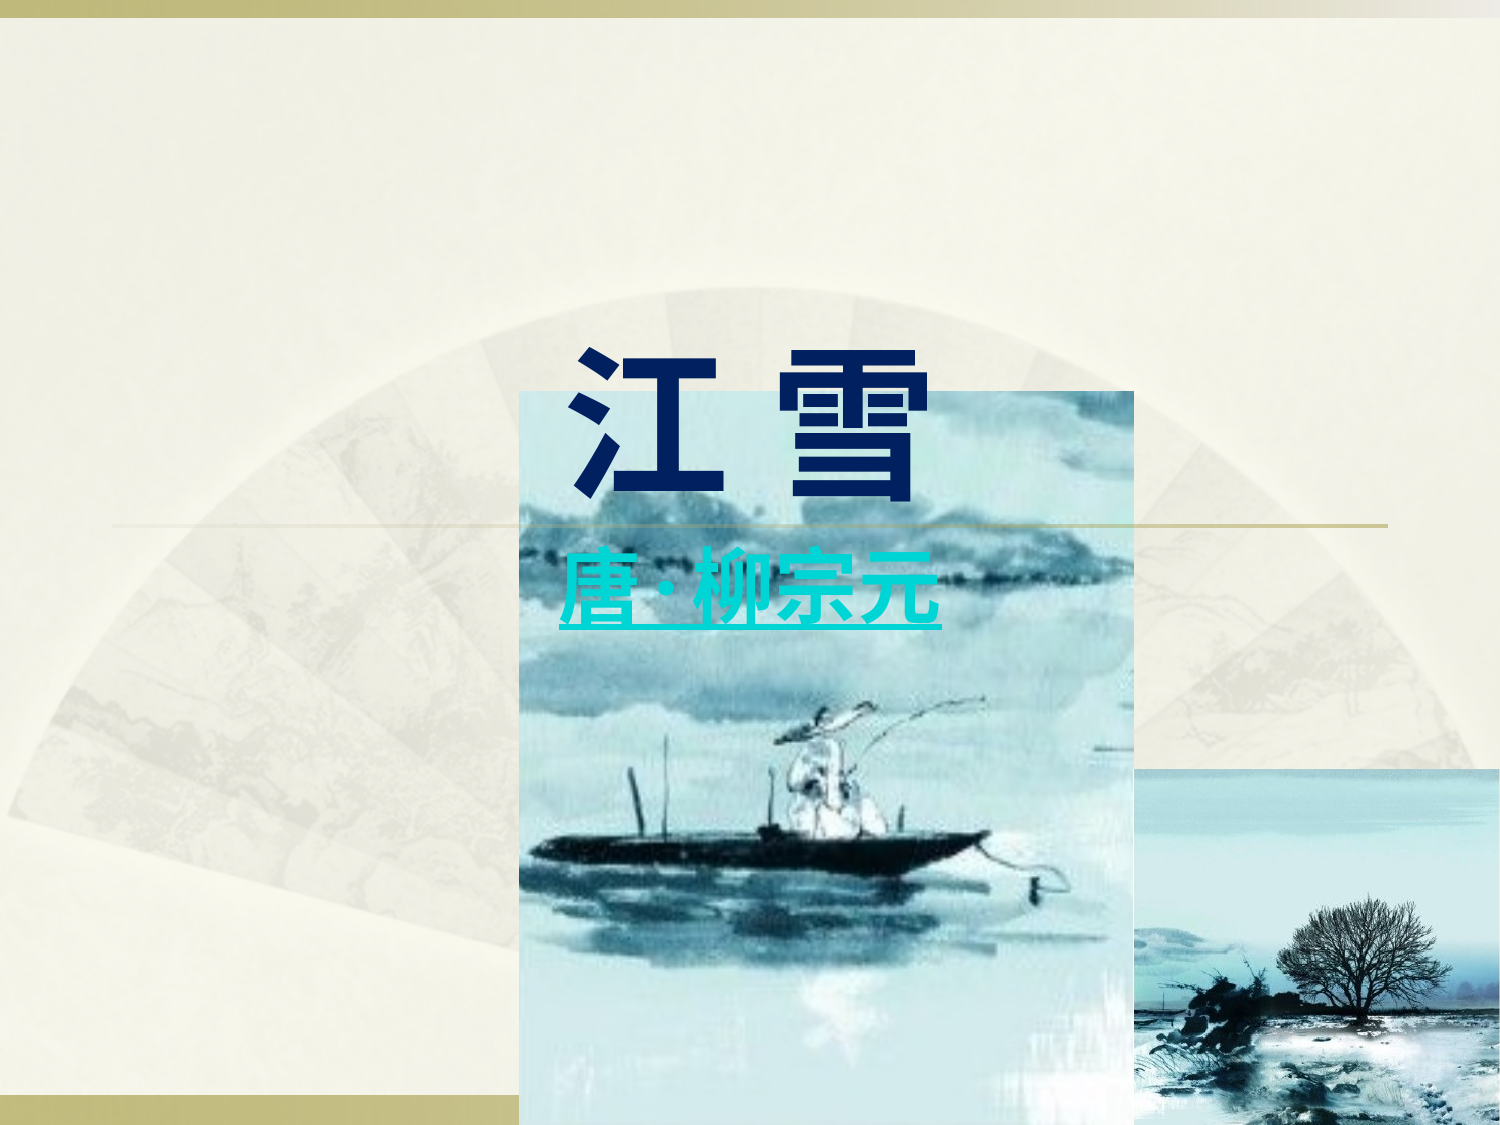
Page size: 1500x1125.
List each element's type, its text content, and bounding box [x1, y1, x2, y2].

picture [519, 769, 1500, 1125]
subtitle 唐·柳宗元 [225, 527, 1275, 815]
title 江雪 [112, 275, 1388, 528]
